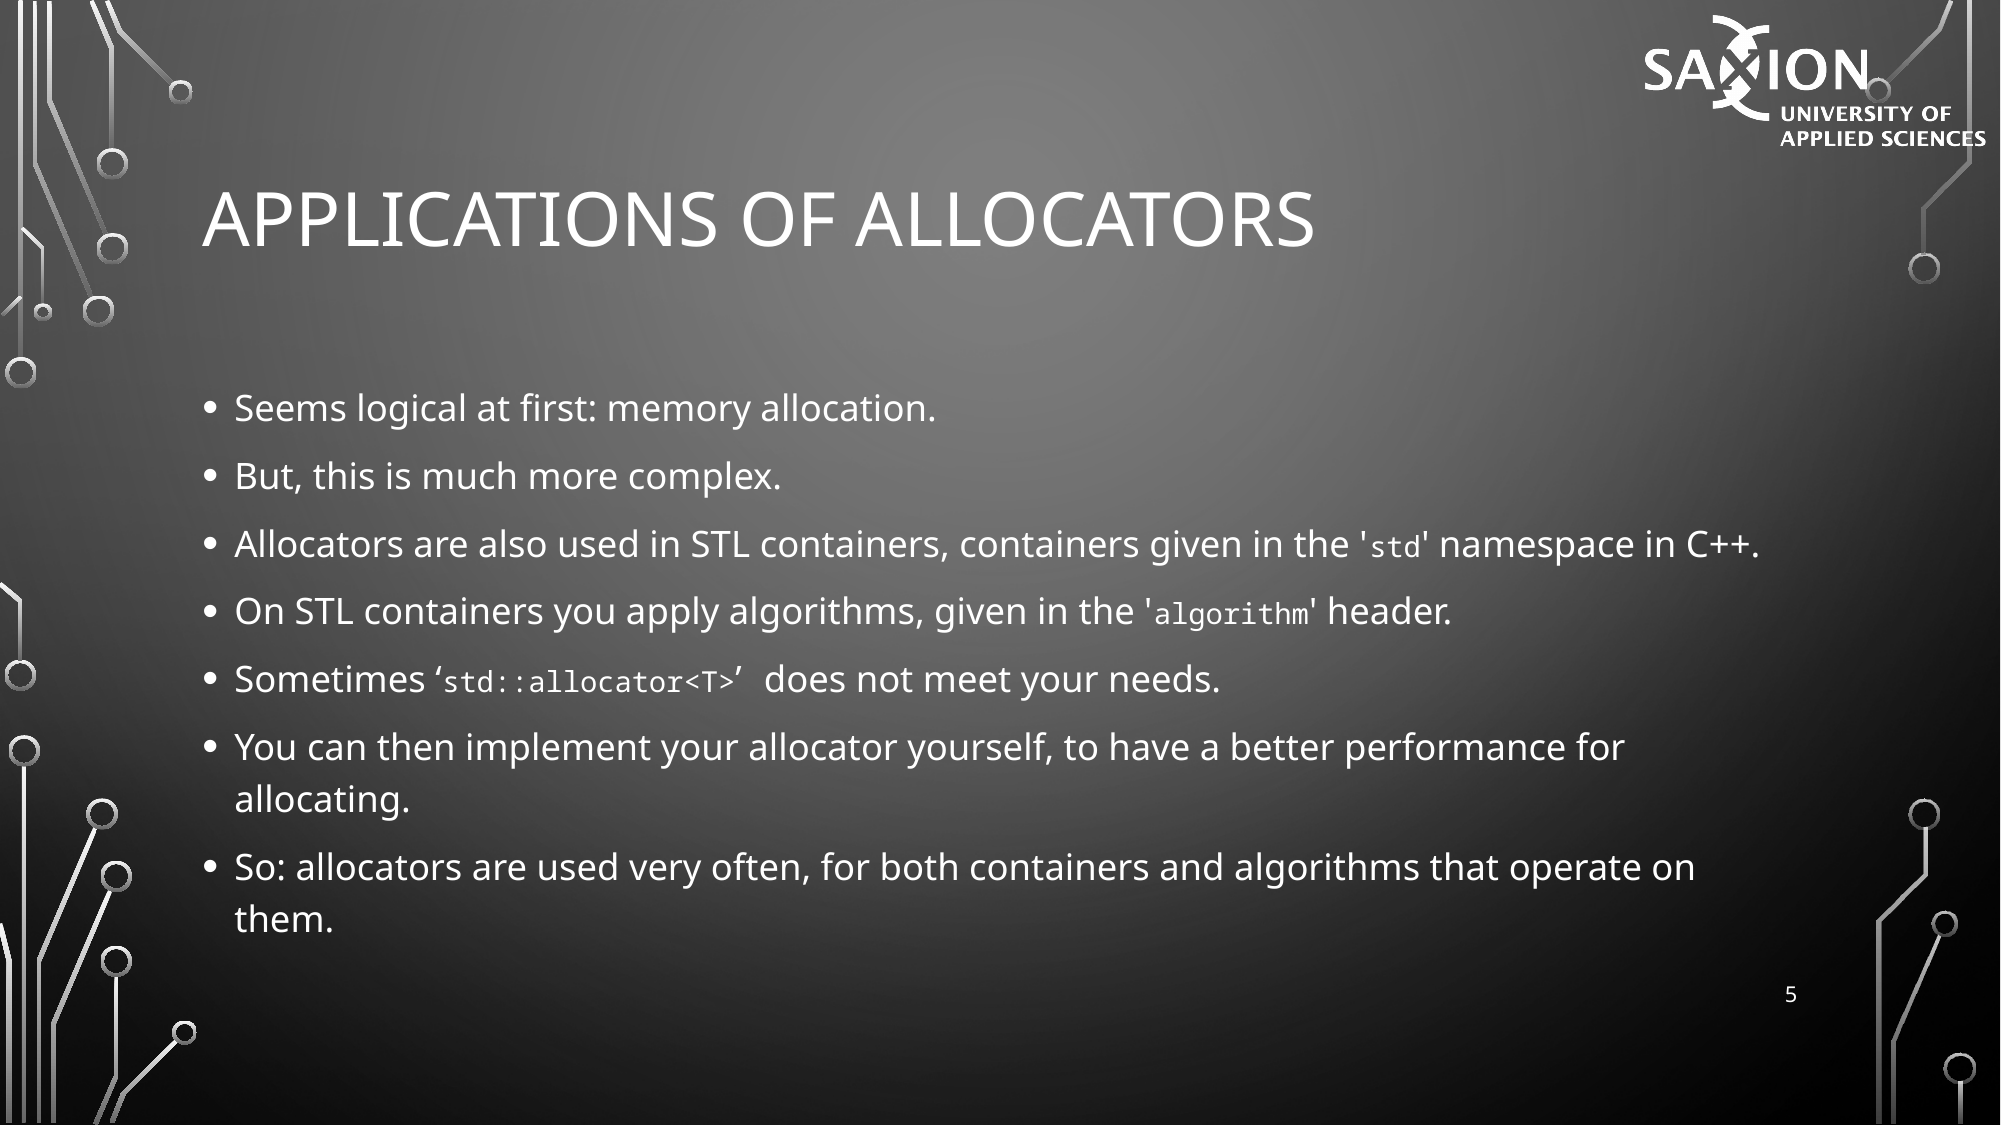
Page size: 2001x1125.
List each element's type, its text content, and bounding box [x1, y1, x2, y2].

slide_number 5 [1685, 965, 1813, 1025]
list Seems logical at first: memory allocation. But, this is much more complex. Allocators are also used in STL containers, containers given in the 'std' namespace in C++. On STL containers you apply algorithms, given in the 'algorithm' header. Sometimes ‘std::allocator<T>’ does not meet your needs. You can then implement your allocator yourself, to have a better performance for allocating. So: allocators are used very often, for both containers and algorithms that operate on them. [187, 369, 1813, 950]
title Applications of allocators [187, 101, 1813, 344]
picture [1643, 13, 1988, 149]
